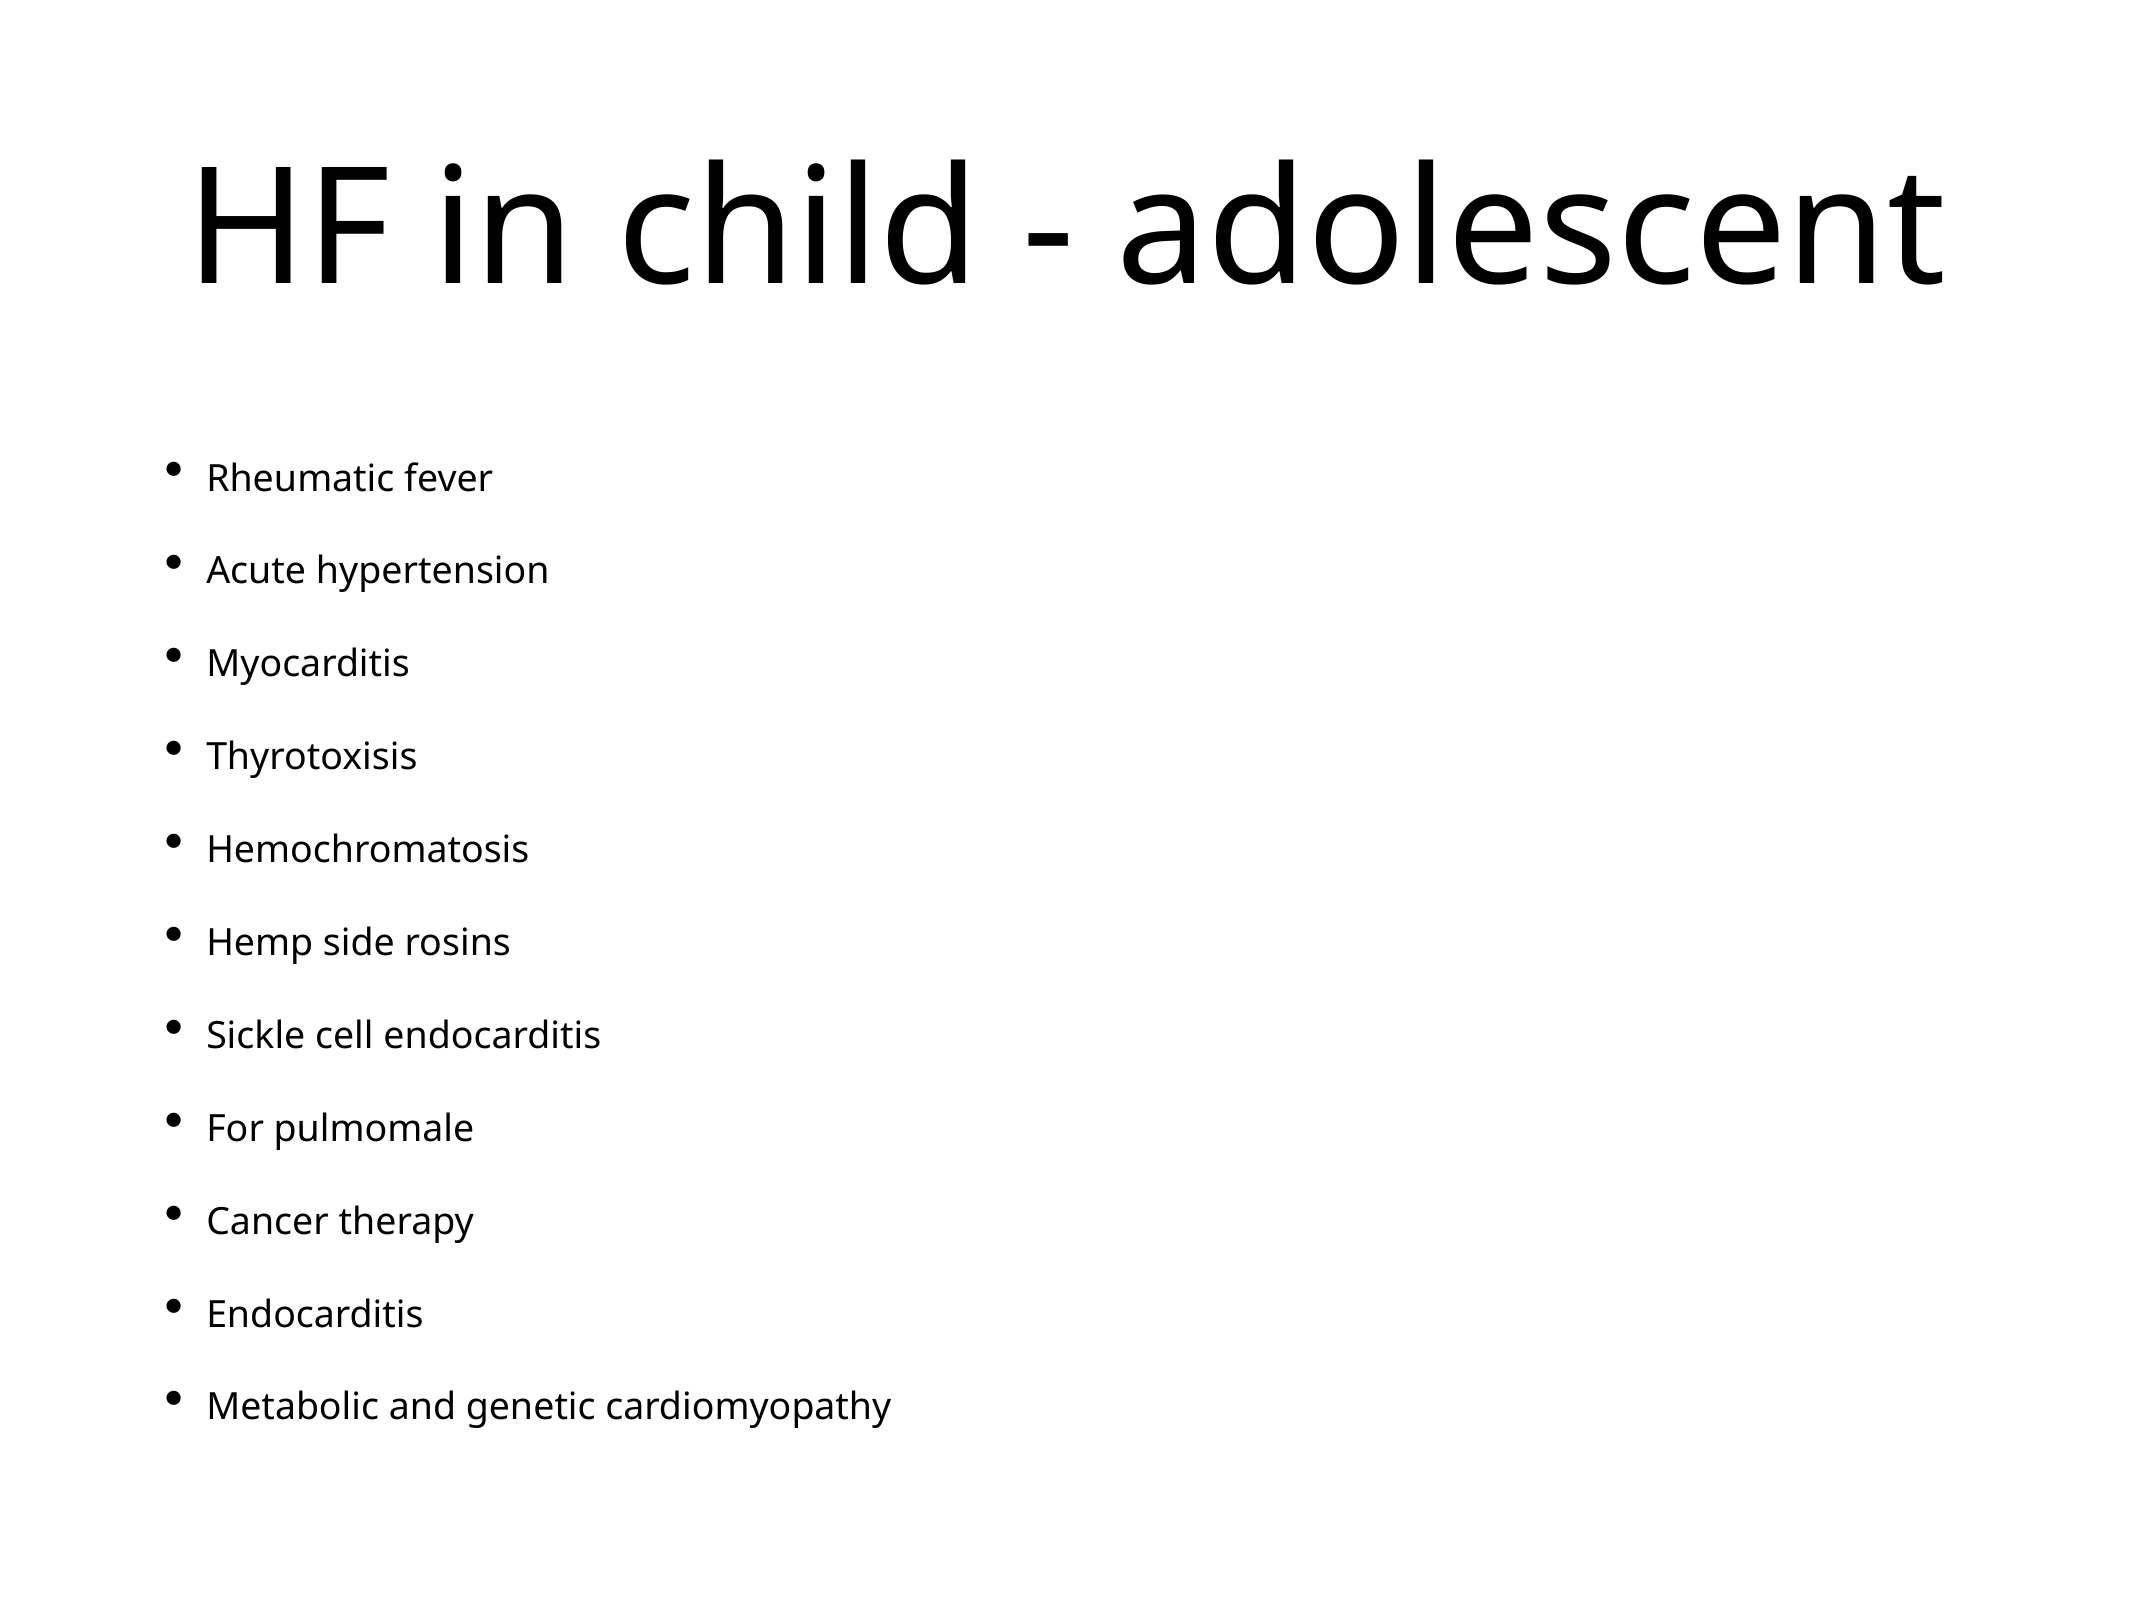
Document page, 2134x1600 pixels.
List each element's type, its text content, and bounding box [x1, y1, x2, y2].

title HF in child - adolescent [155, 41, 1978, 397]
list Rheumatic fever Acute hypertension Myocarditis Thyrotoxisis Hemochromatosis Hemp side rosins Sickle cell endocarditis For pulmomale Cancer therapy Endocarditis Metabolic and genetic cardiomyopathy [155, 424, 1978, 1457]
